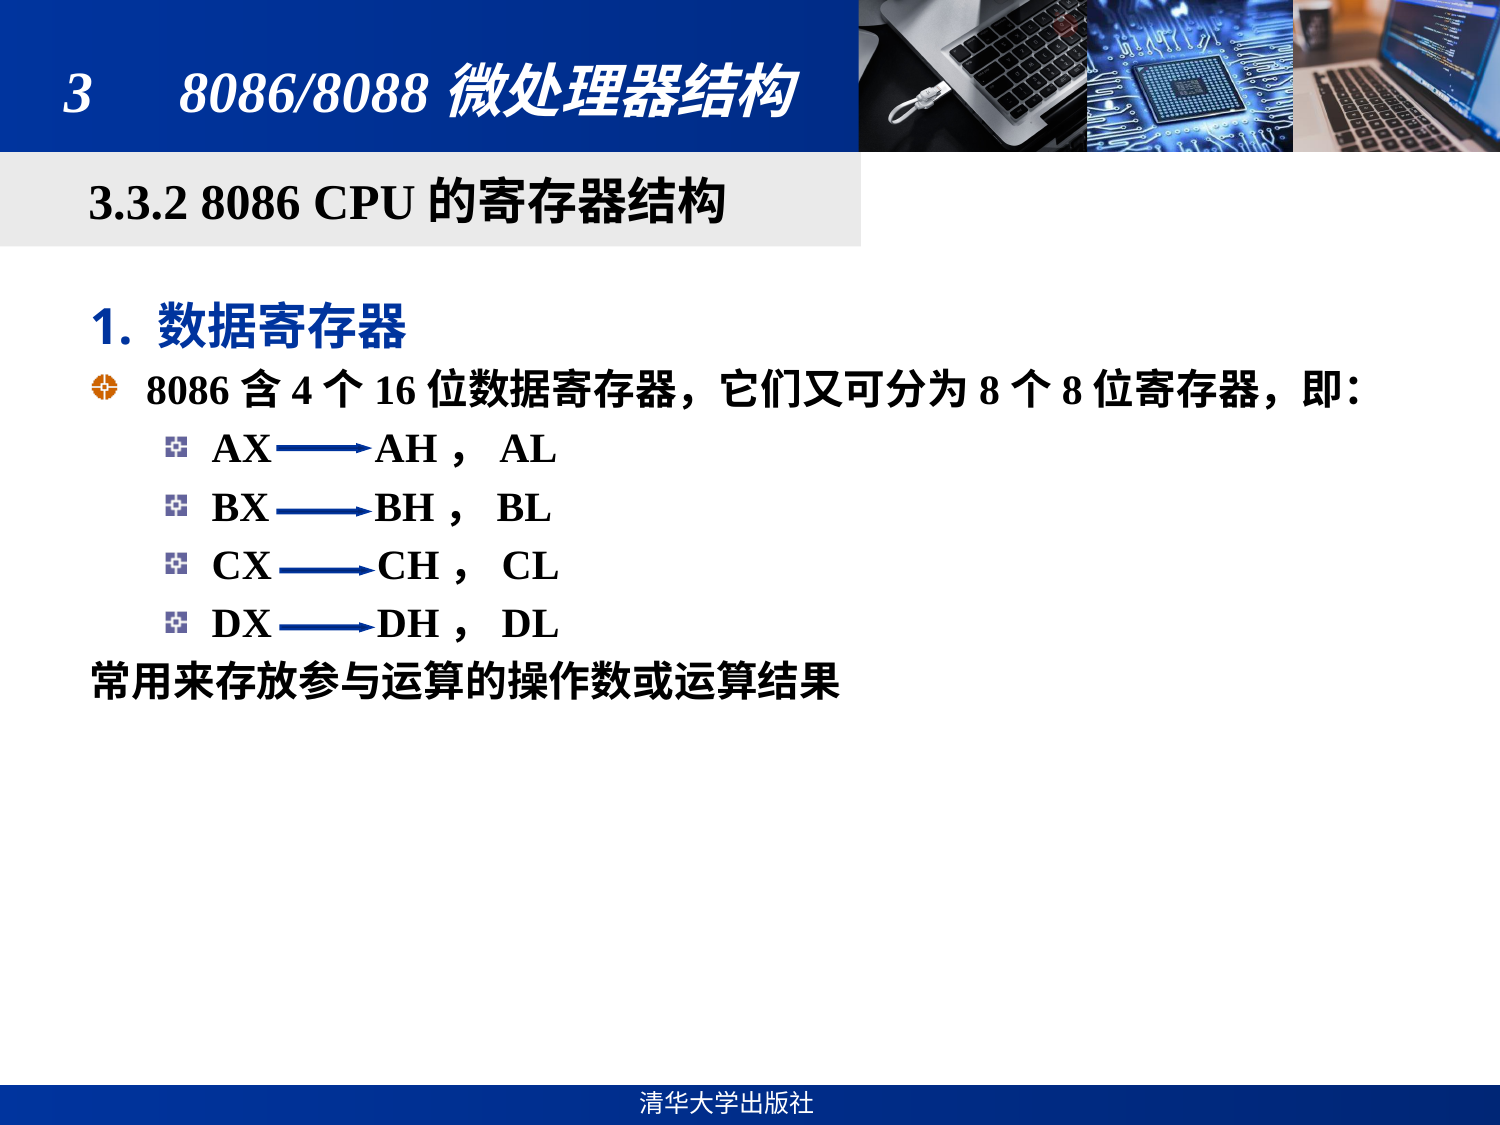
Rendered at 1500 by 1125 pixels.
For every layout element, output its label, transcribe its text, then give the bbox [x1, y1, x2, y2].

list 1. 数据寄存器 8086含4个16位数据寄存器，它们又可分为8个8位寄存器，即： AX AH，AL BX BH，BL CX CH，CL DX DH，DL 常用来存放参与运算的操作数或运算结果 [75, 257, 1425, 957]
text_box [277, 507, 369, 516]
picture [164, 493, 187, 516]
list 3.3.2 8086 CPU的寄存器结构 [73, 162, 1031, 258]
picture [858, 0, 1500, 152]
picture [164, 551, 187, 574]
picture [164, 610, 187, 633]
title 3 8086/8088微处理器结构 [48, 47, 1062, 140]
picture [89, 373, 119, 403]
text_box [277, 444, 369, 452]
picture [164, 435, 187, 457]
text_box [280, 566, 372, 575]
text_box [280, 623, 372, 632]
